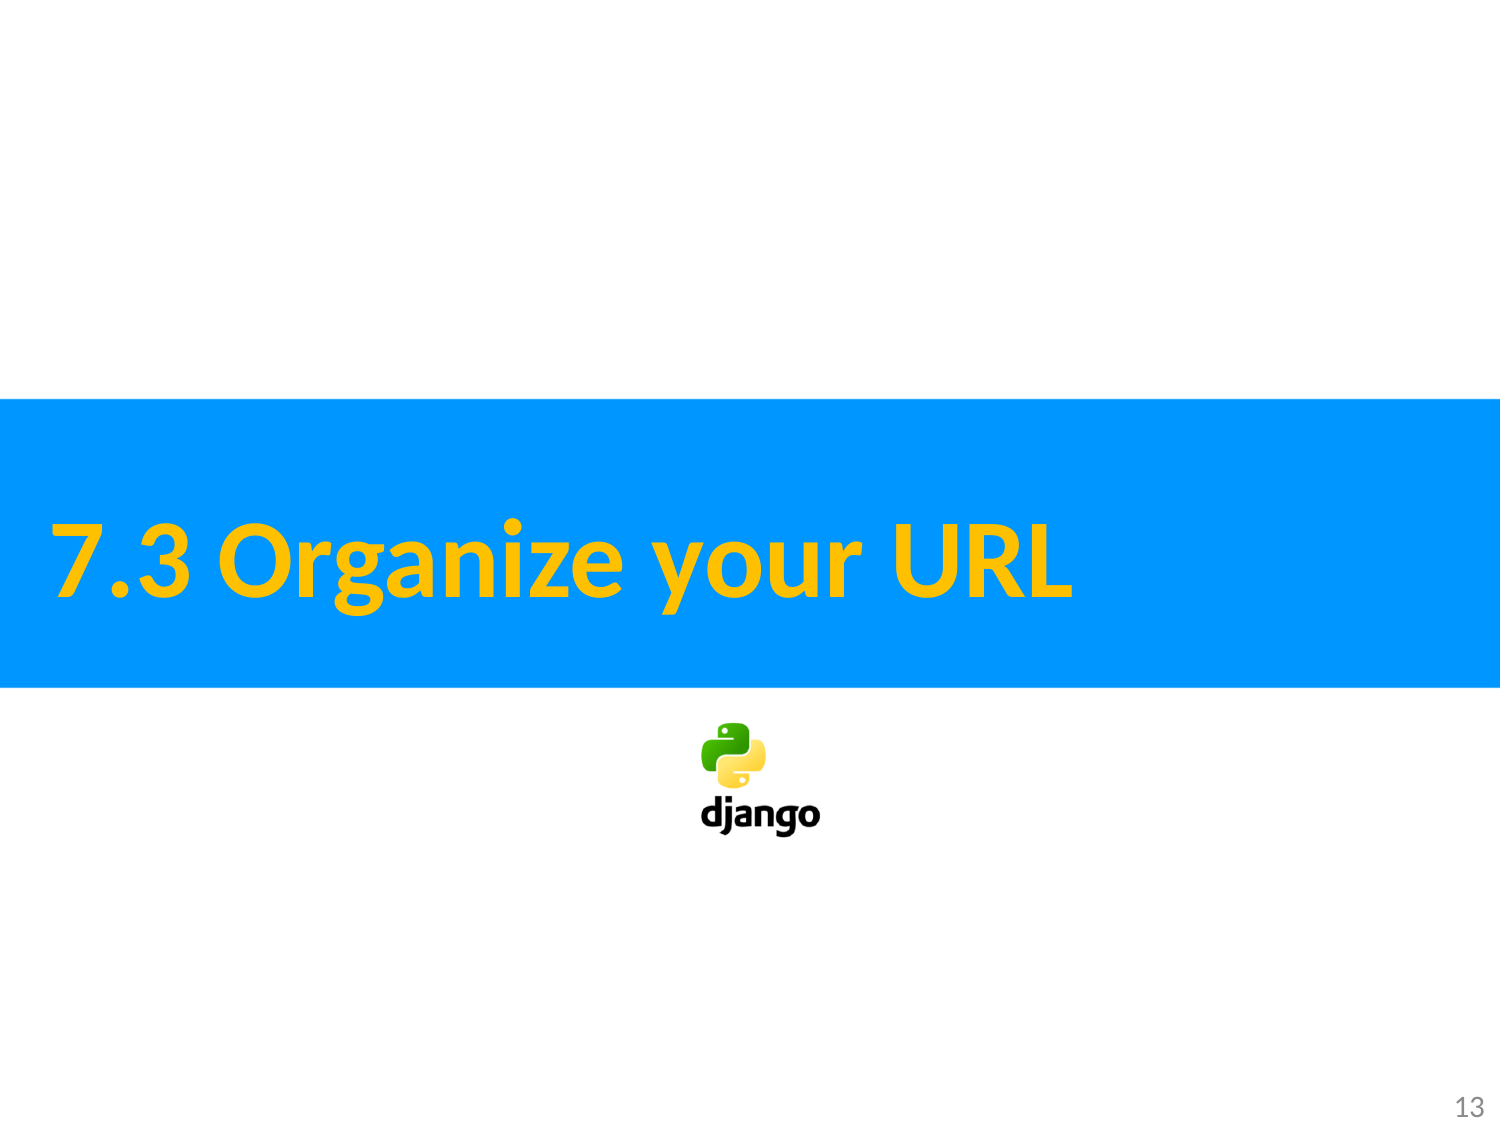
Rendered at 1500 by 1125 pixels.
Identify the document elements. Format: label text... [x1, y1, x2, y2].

slide_number 13 [1162, 1074, 1500, 1125]
text_box 7.3 Organize your URL [33, 477, 1467, 627]
picture [0, 0, 1500, 1125]
